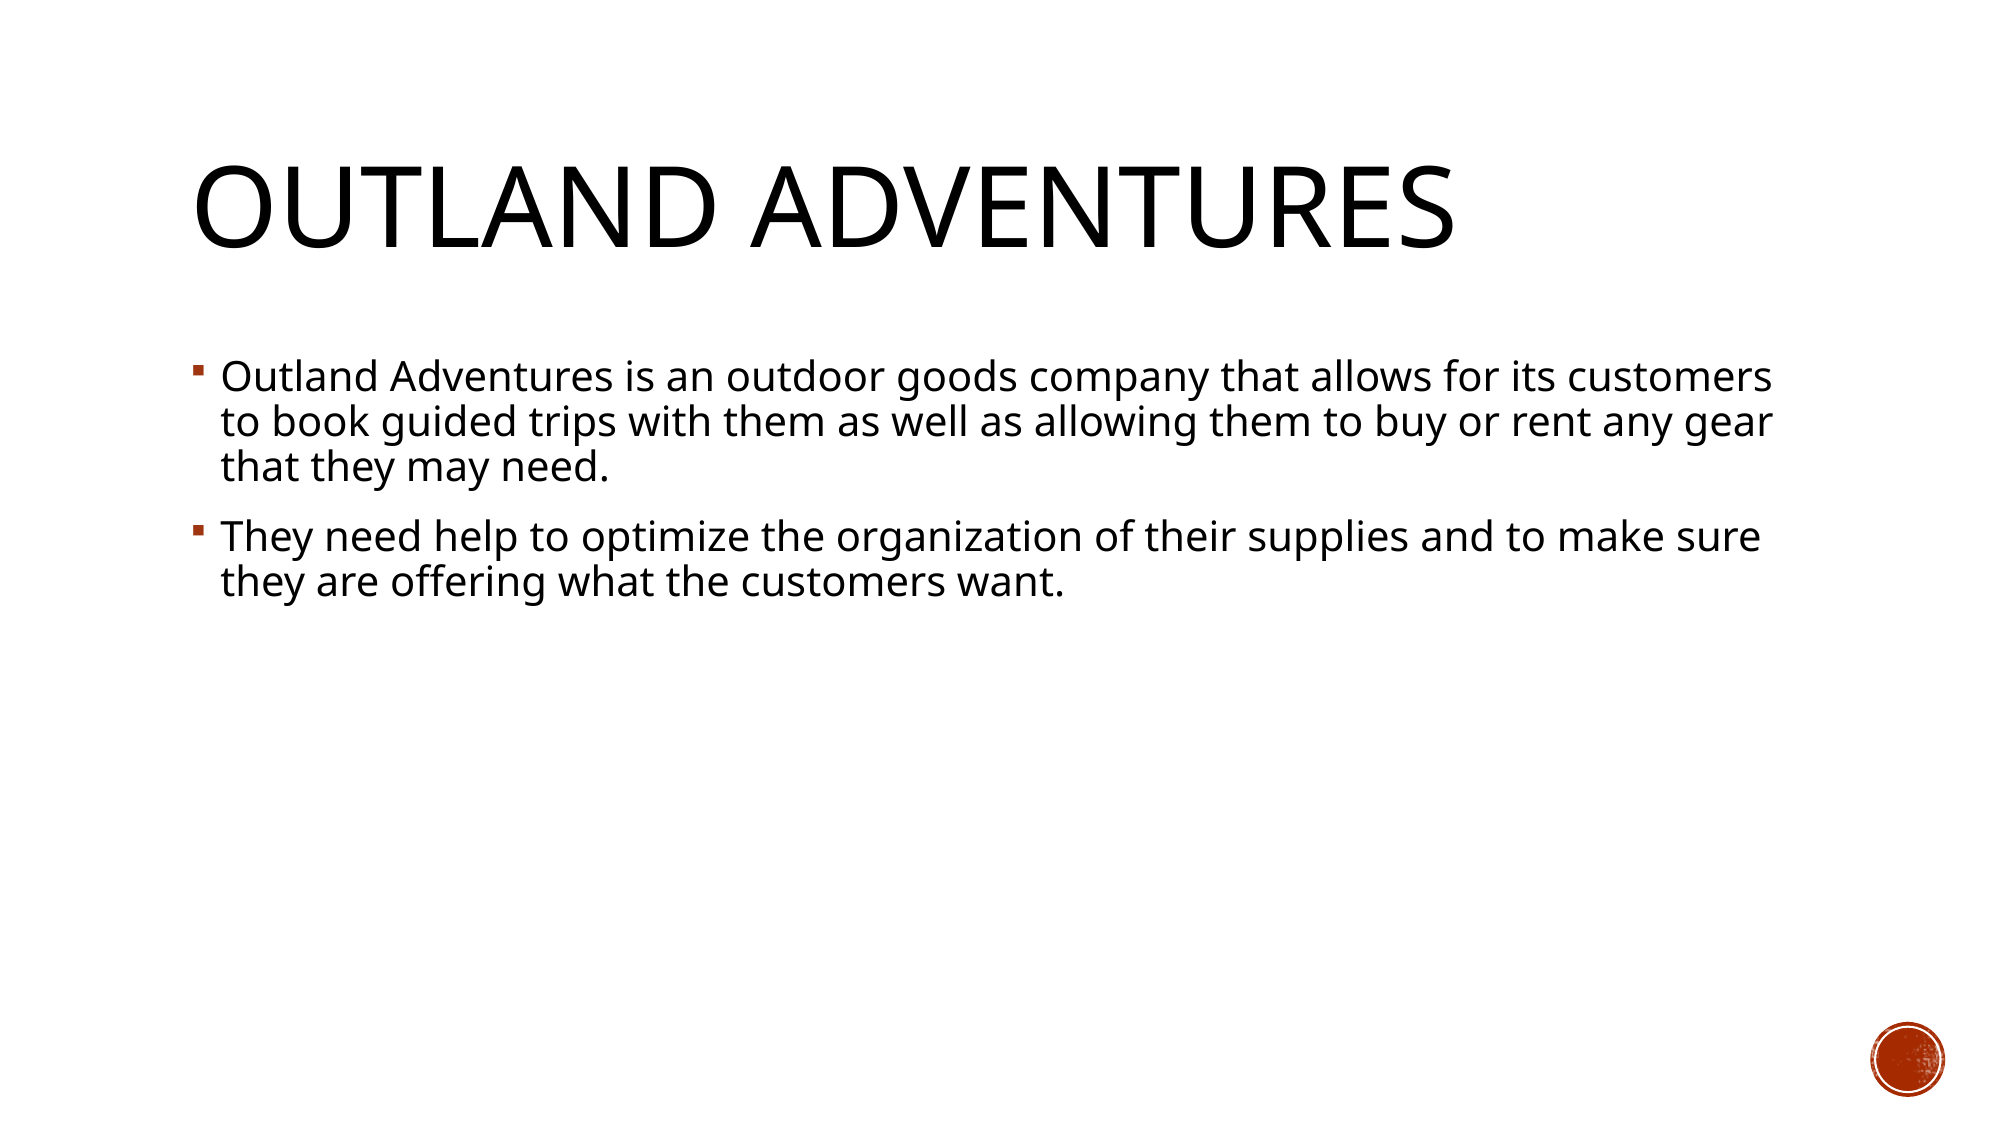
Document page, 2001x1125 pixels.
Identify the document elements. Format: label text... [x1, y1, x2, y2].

list Outland Adventures is an outdoor goods company that allows for its customers to book guided trips with them as well as allowing them to buy or rent any gear that they may need. They need help to optimize the organization of their supplies and to make sure they are offering what the customers want. [175, 348, 1826, 1013]
title Outland Adventures [175, 79, 1826, 344]
